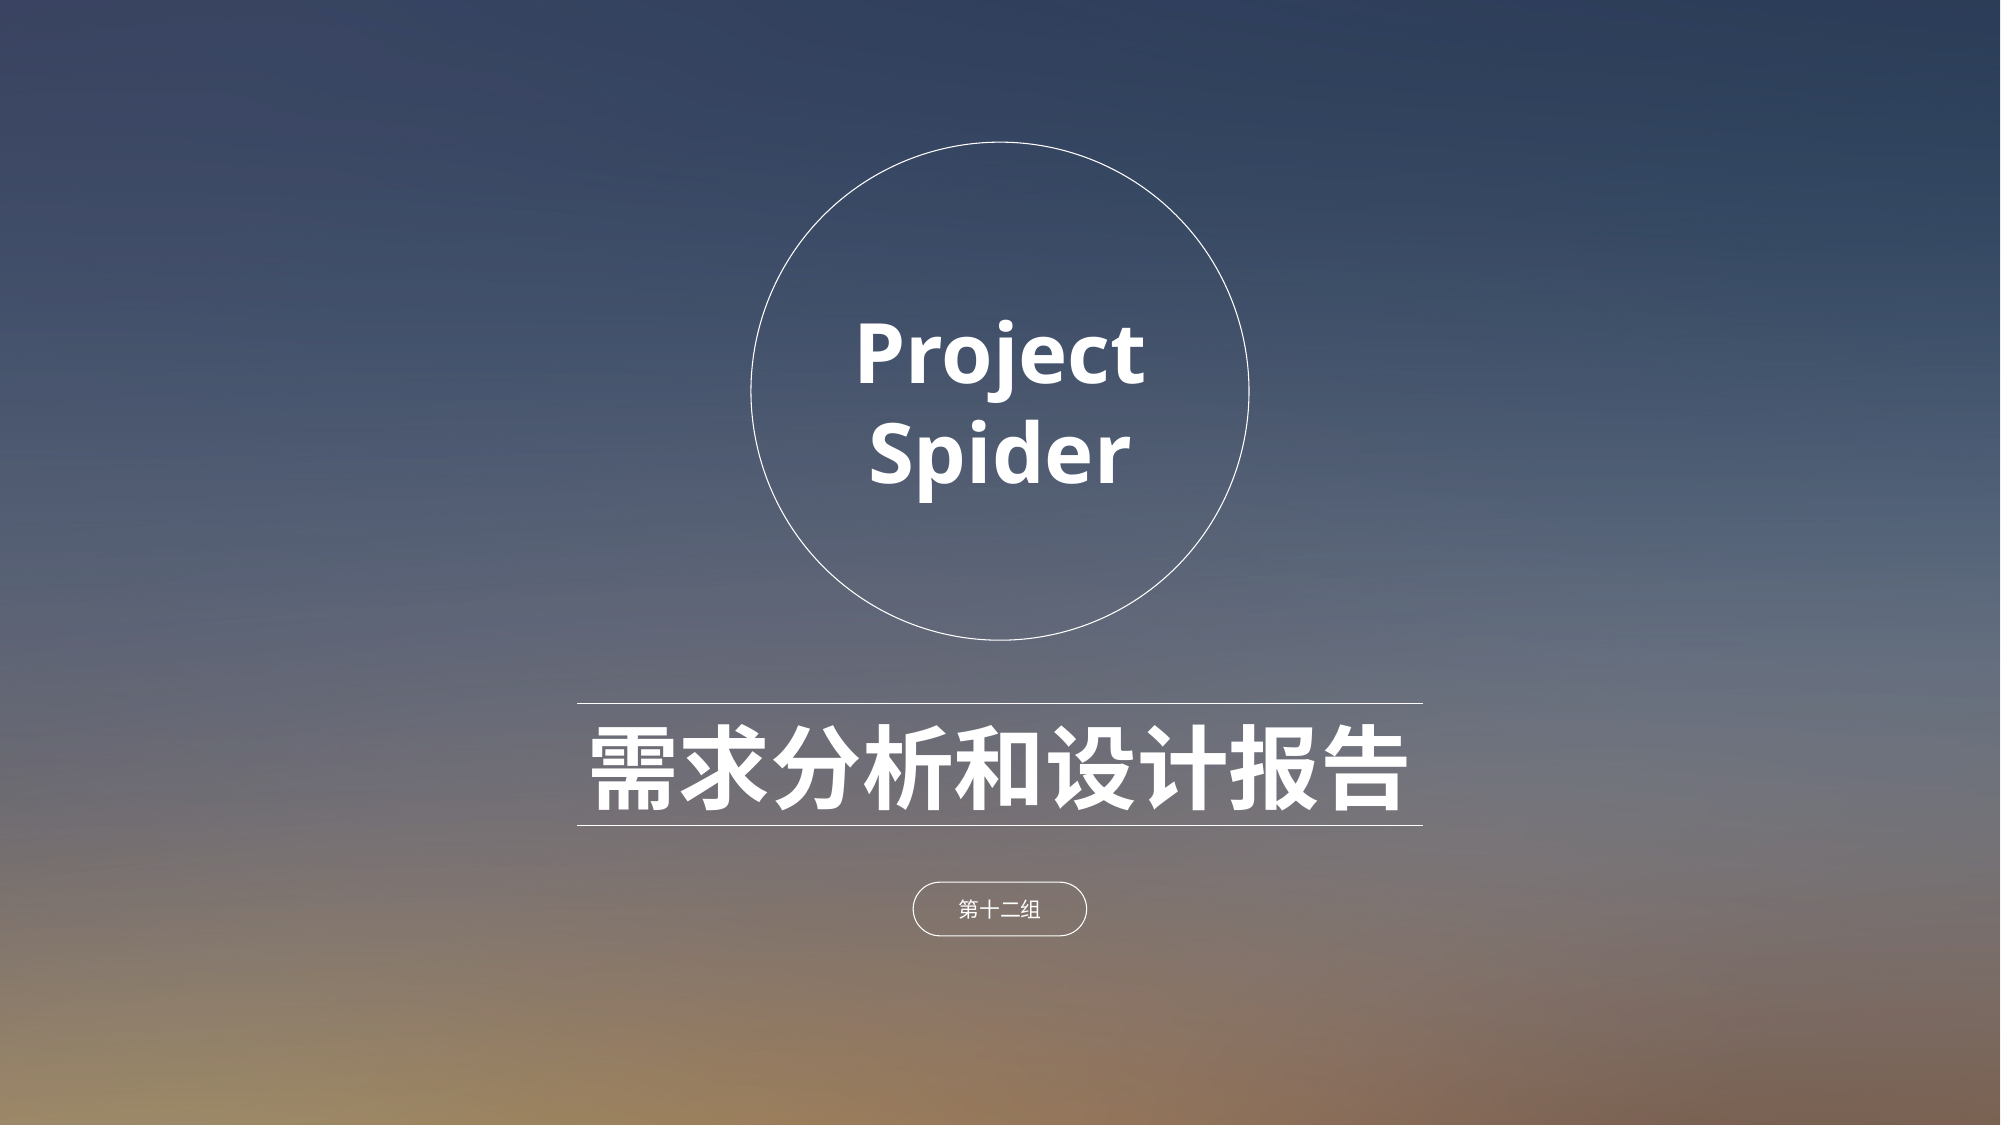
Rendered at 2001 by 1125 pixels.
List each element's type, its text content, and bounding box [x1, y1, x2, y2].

text_box [770, 141, 1230, 292]
text_box [921, 881, 1079, 888]
text_box [778, 508, 1222, 642]
text_box Project Spider [728, 292, 1272, 508]
text_box [920, 929, 1080, 937]
text_box 第十二组 [759, 888, 1241, 929]
picture [0, 0, 2001, 1125]
text_box 需求分析和设计报告 [526, 703, 1474, 828]
